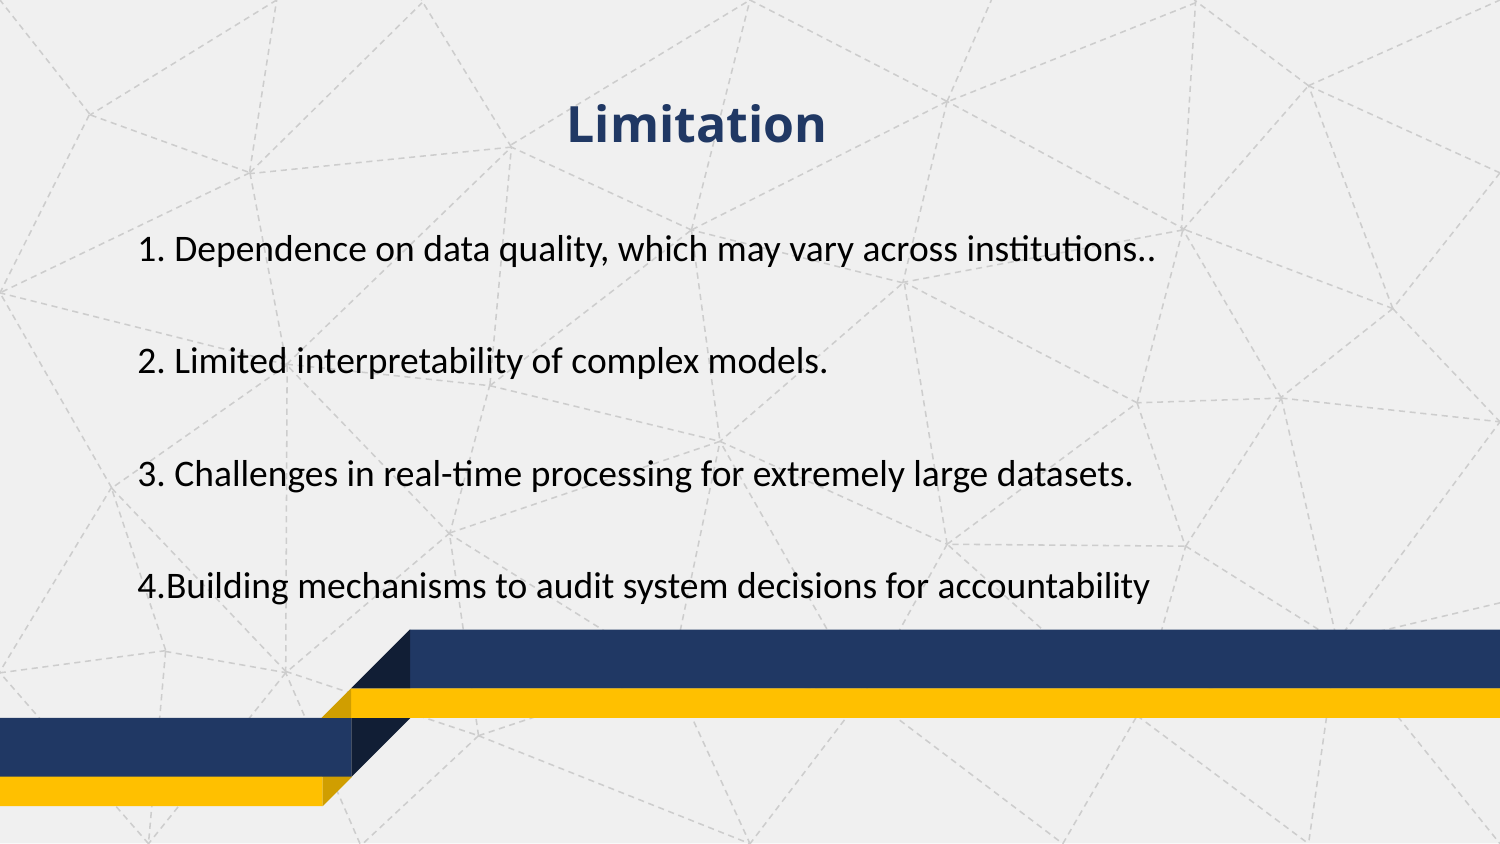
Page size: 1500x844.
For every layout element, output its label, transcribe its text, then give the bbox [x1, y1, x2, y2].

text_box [0, 629, 1500, 807]
text_box Limitation [462, 84, 1168, 195]
text_box 1. Dependence on data quality, which may vary across institutions.. 2. Limited interpretability of complex models. 3. Challenges in real-time processing for extremely large datasets. 4.Building mechanisms to audit system decisions for accountability [122, 148, 1404, 627]
